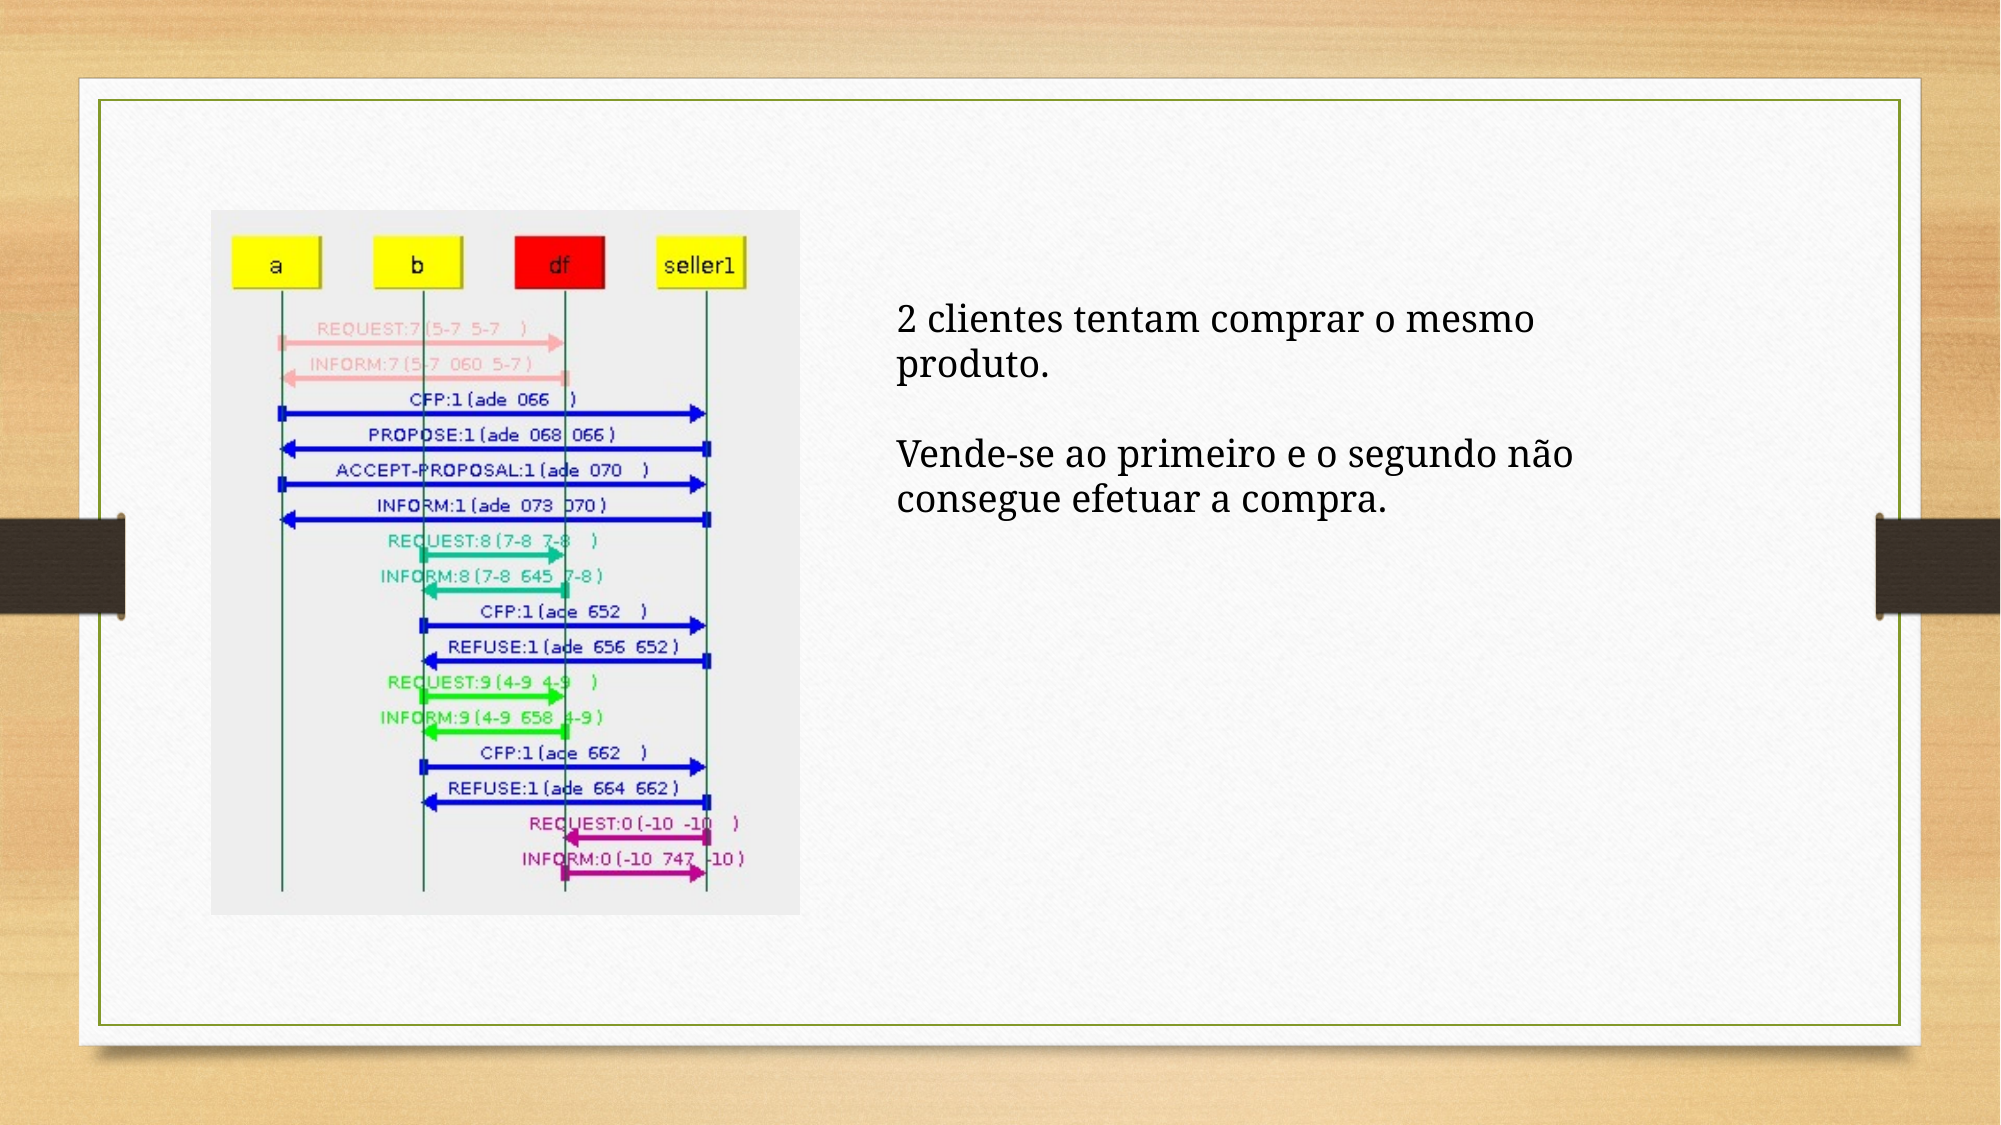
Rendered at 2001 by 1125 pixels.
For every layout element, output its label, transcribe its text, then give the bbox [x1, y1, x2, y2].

text_box 2 clientes tentam comprar o mesmo produto. Vende-se ao primeiro e o segundo não consegue efetuar a compra. [881, 287, 1671, 485]
picture [0, 0, 2001, 1125]
